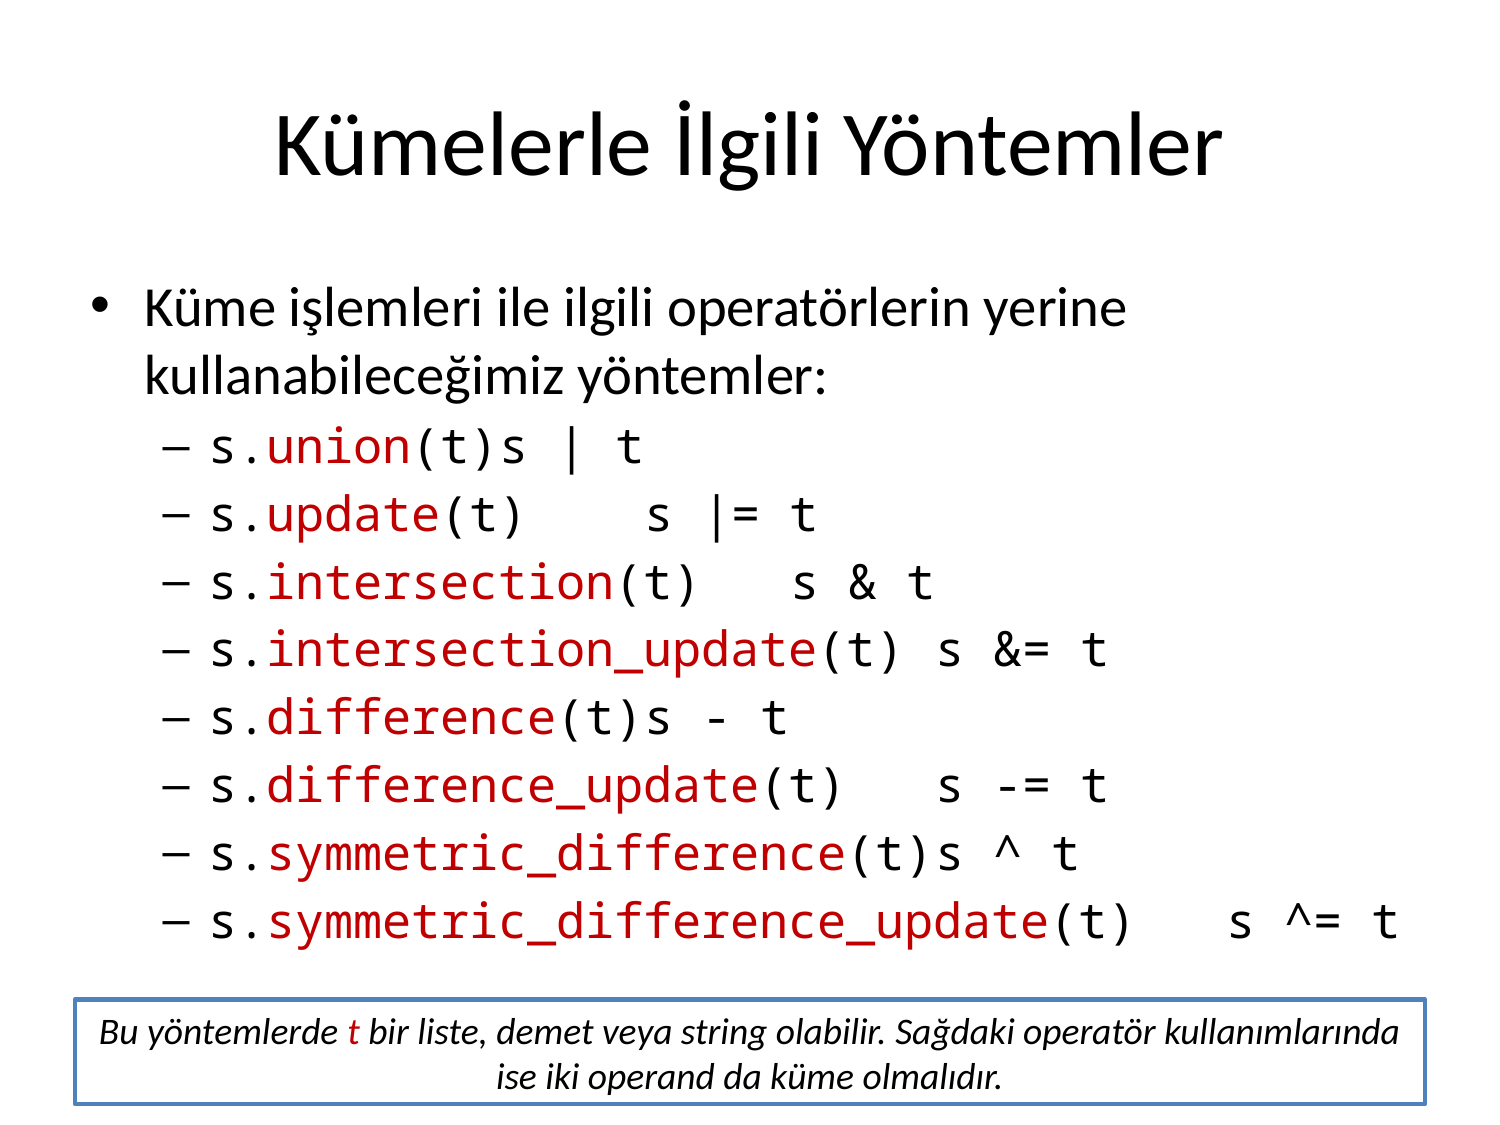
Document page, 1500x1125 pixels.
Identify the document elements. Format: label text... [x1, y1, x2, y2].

list Küme işlemleri ile ilgili operatörlerin yerine kullanabileceğimiz yöntemler: s.union(t) s | t s.update(t) s |= t s.intersection(t) s & t s.intersection_update(t) s &= t s.difference(t) s - t s.difference_update(t) s -= t s.symmetric_difference(t) s ^ t s.symmetric_difference_update(t) s ^= t [75, 262, 1425, 997]
title Kümelerle İlgili Yöntemler [75, 45, 1425, 233]
text_box Bu yöntemlerde t bir liste, demet veya string olabilir. Sağdaki operatör kullanımlarında ise iki operand da küme olmalıdır. [73, 997, 1427, 1106]
